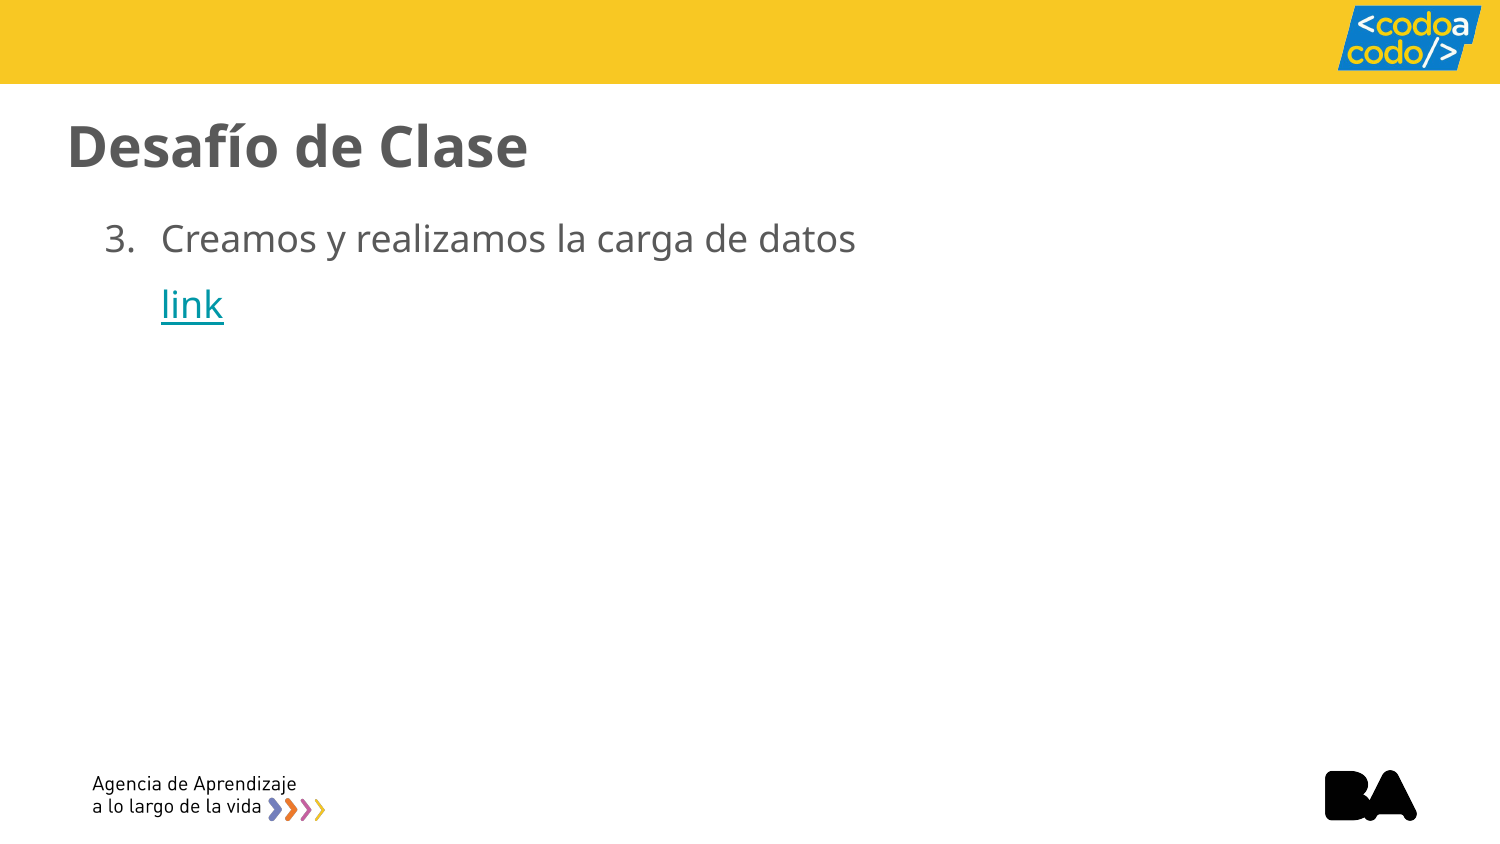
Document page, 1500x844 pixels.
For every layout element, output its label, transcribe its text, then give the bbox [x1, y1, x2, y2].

list Creamos y realizamos la carga de datos link [70, 200, 948, 779]
picture [70, 779, 344, 835]
picture [1325, 770, 1417, 821]
title Desafío de Clase [51, 98, 1446, 192]
picture [1337, 5, 1482, 71]
